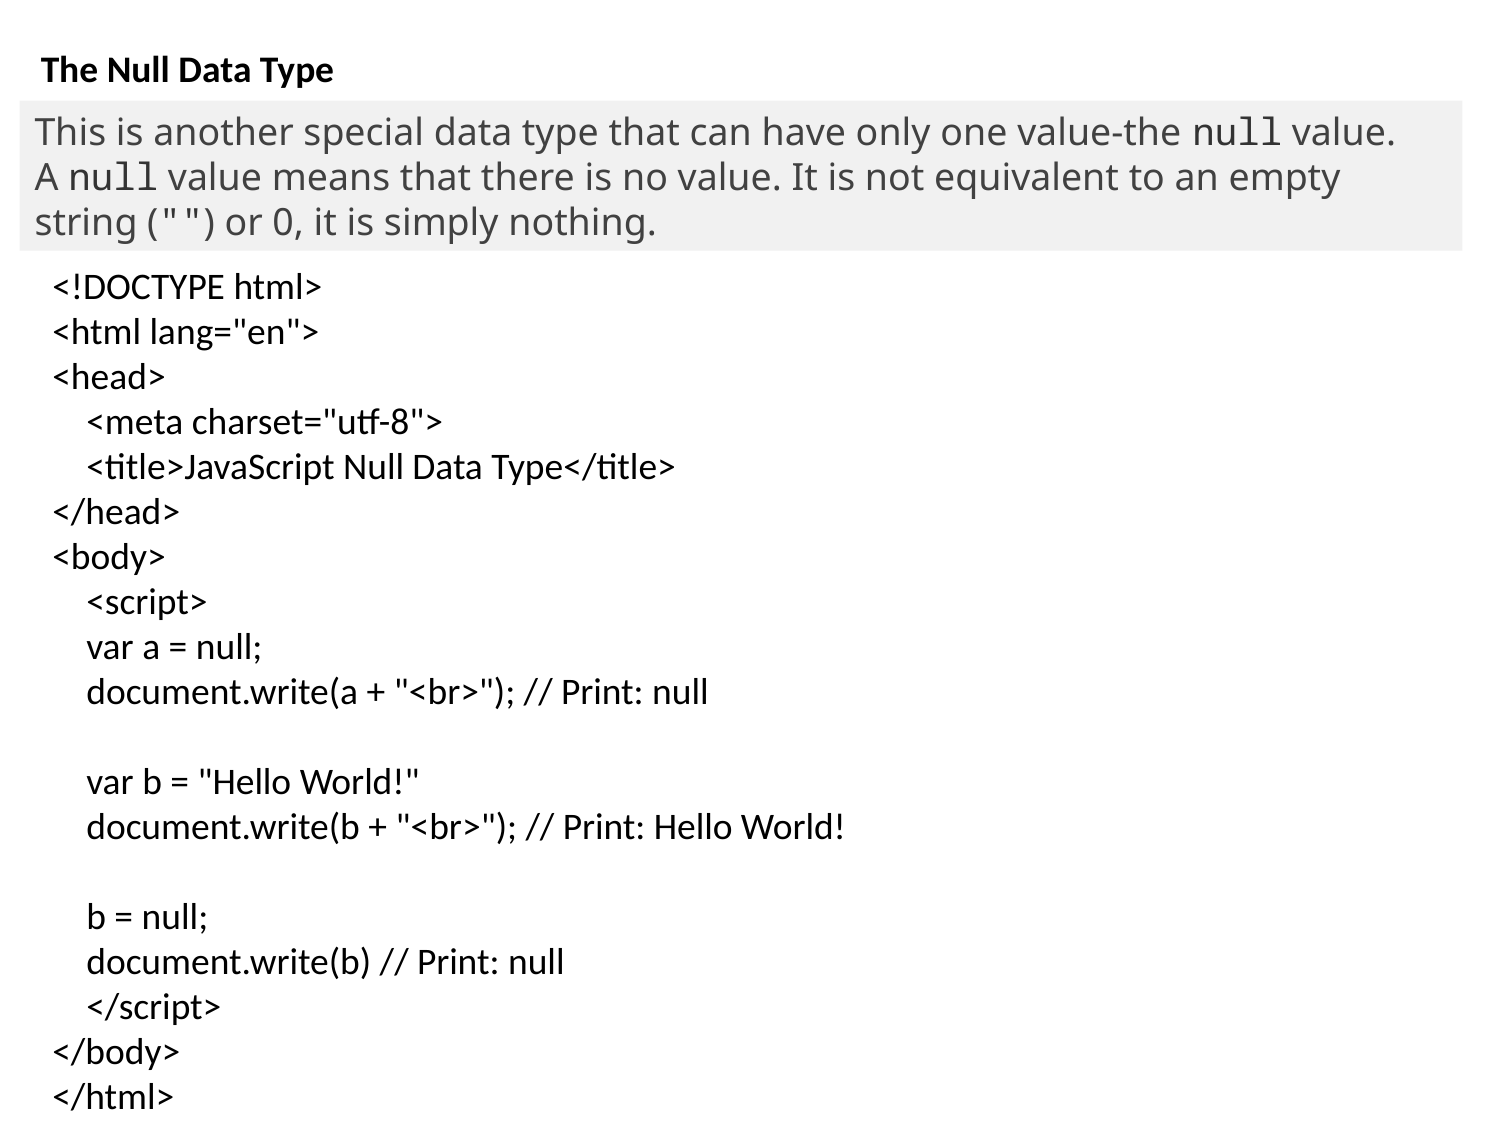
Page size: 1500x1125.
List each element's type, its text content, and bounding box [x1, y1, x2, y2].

text_box The Null Data Type [26, 37, 350, 98]
text_box This is another special data type that can have only one value-the null value. A null value means that there is no value. It is not equivalent to an empty string ("") or 0, it is simply nothing. [19, 100, 1463, 251]
text_box <!DOCTYPE html> <html lang="en"> <head> <meta charset="utf-8"> <title>JavaScript Null Data Type</title> </head> <body> <script> var a = null; document.write(a + "<br>"); // Print: null var b = "Hello World!" document.write(b + "<br>"); // Print: Hello World! b = null; document.write(b) // Print: null </script> </body> </html> [37, 254, 1275, 1124]
